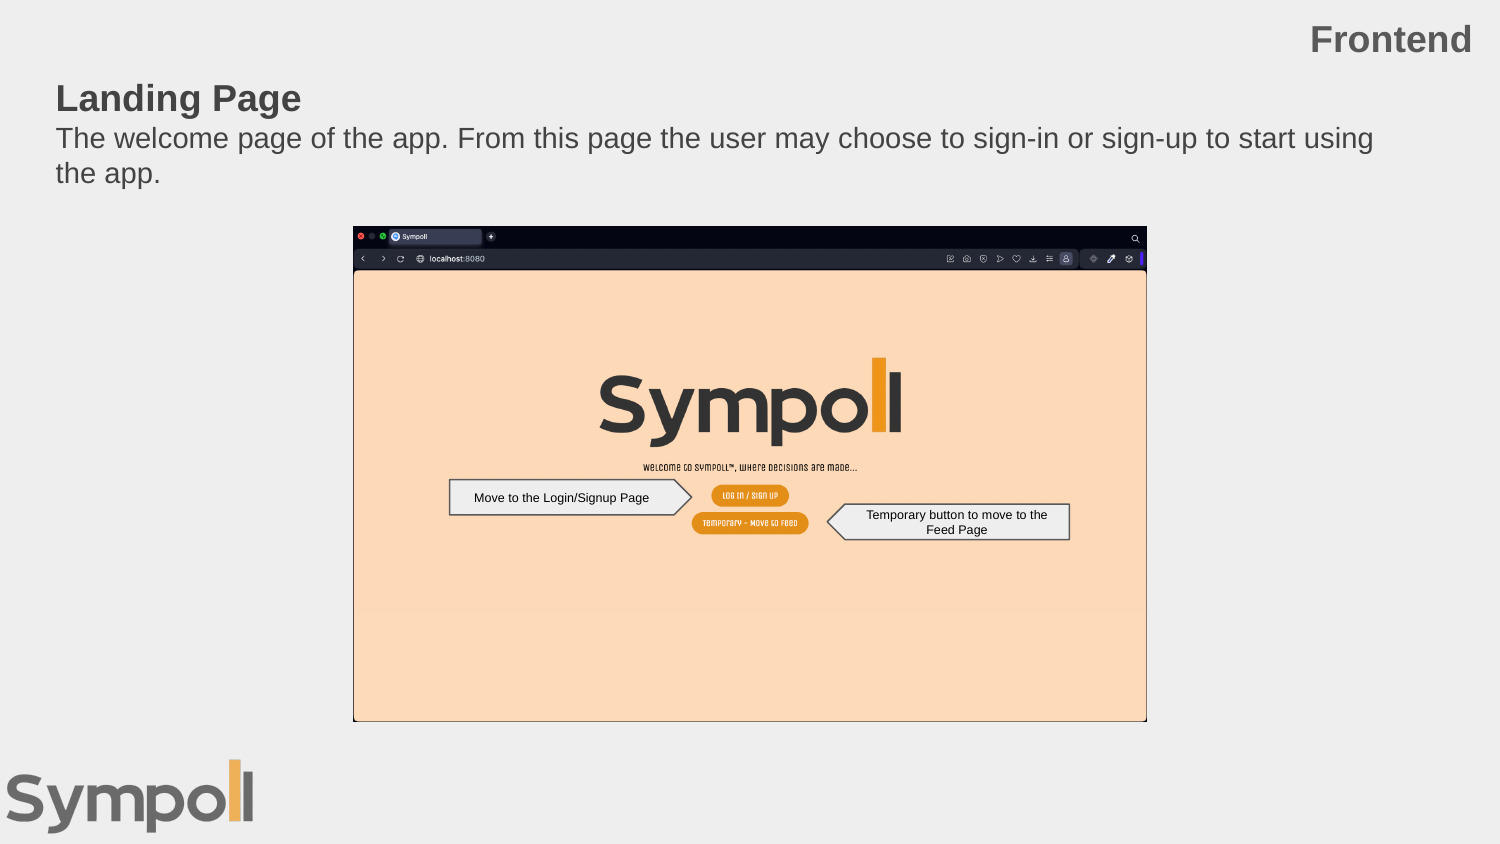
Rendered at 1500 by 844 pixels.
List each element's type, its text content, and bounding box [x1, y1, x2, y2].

text_box Frontend [1295, 0, 1500, 75]
text_box Landing Page The welcome page of the app. From this page the user may choose to sign-in or sign-up to start using the app. [40, 58, 1440, 239]
picture [353, 226, 1147, 723]
